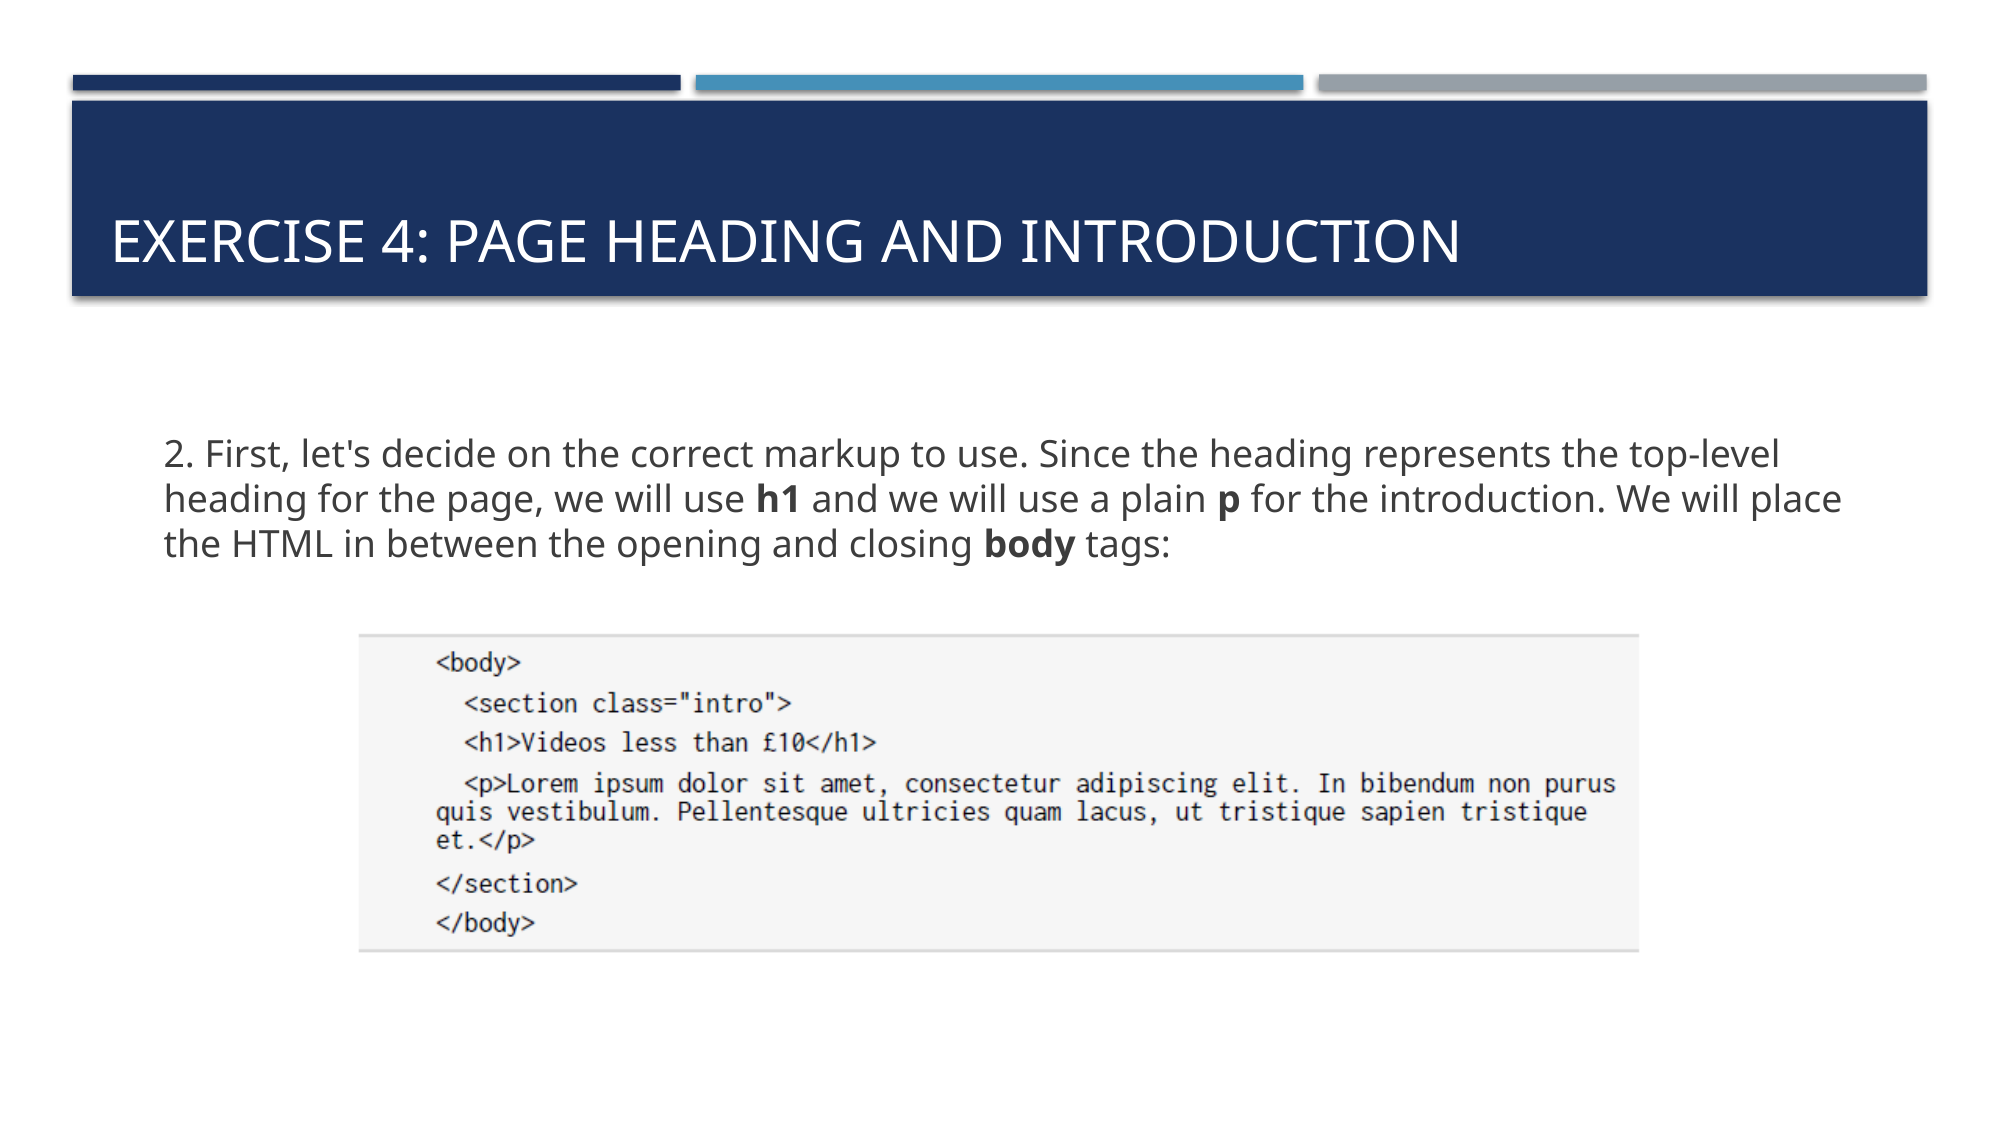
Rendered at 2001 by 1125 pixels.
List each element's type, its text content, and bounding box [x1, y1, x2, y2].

list 2. First, let's decide on the correct markup to use. Since the heading represents the top-level heading for the page, we will use h1 and we will use a plain p for the introduction. We will place the HTML in between the opening and closing body tags: [95, 357, 1905, 962]
picture [355, 627, 1645, 962]
title Exercise 4: Page Heading and Introduction [95, 115, 1905, 282]
